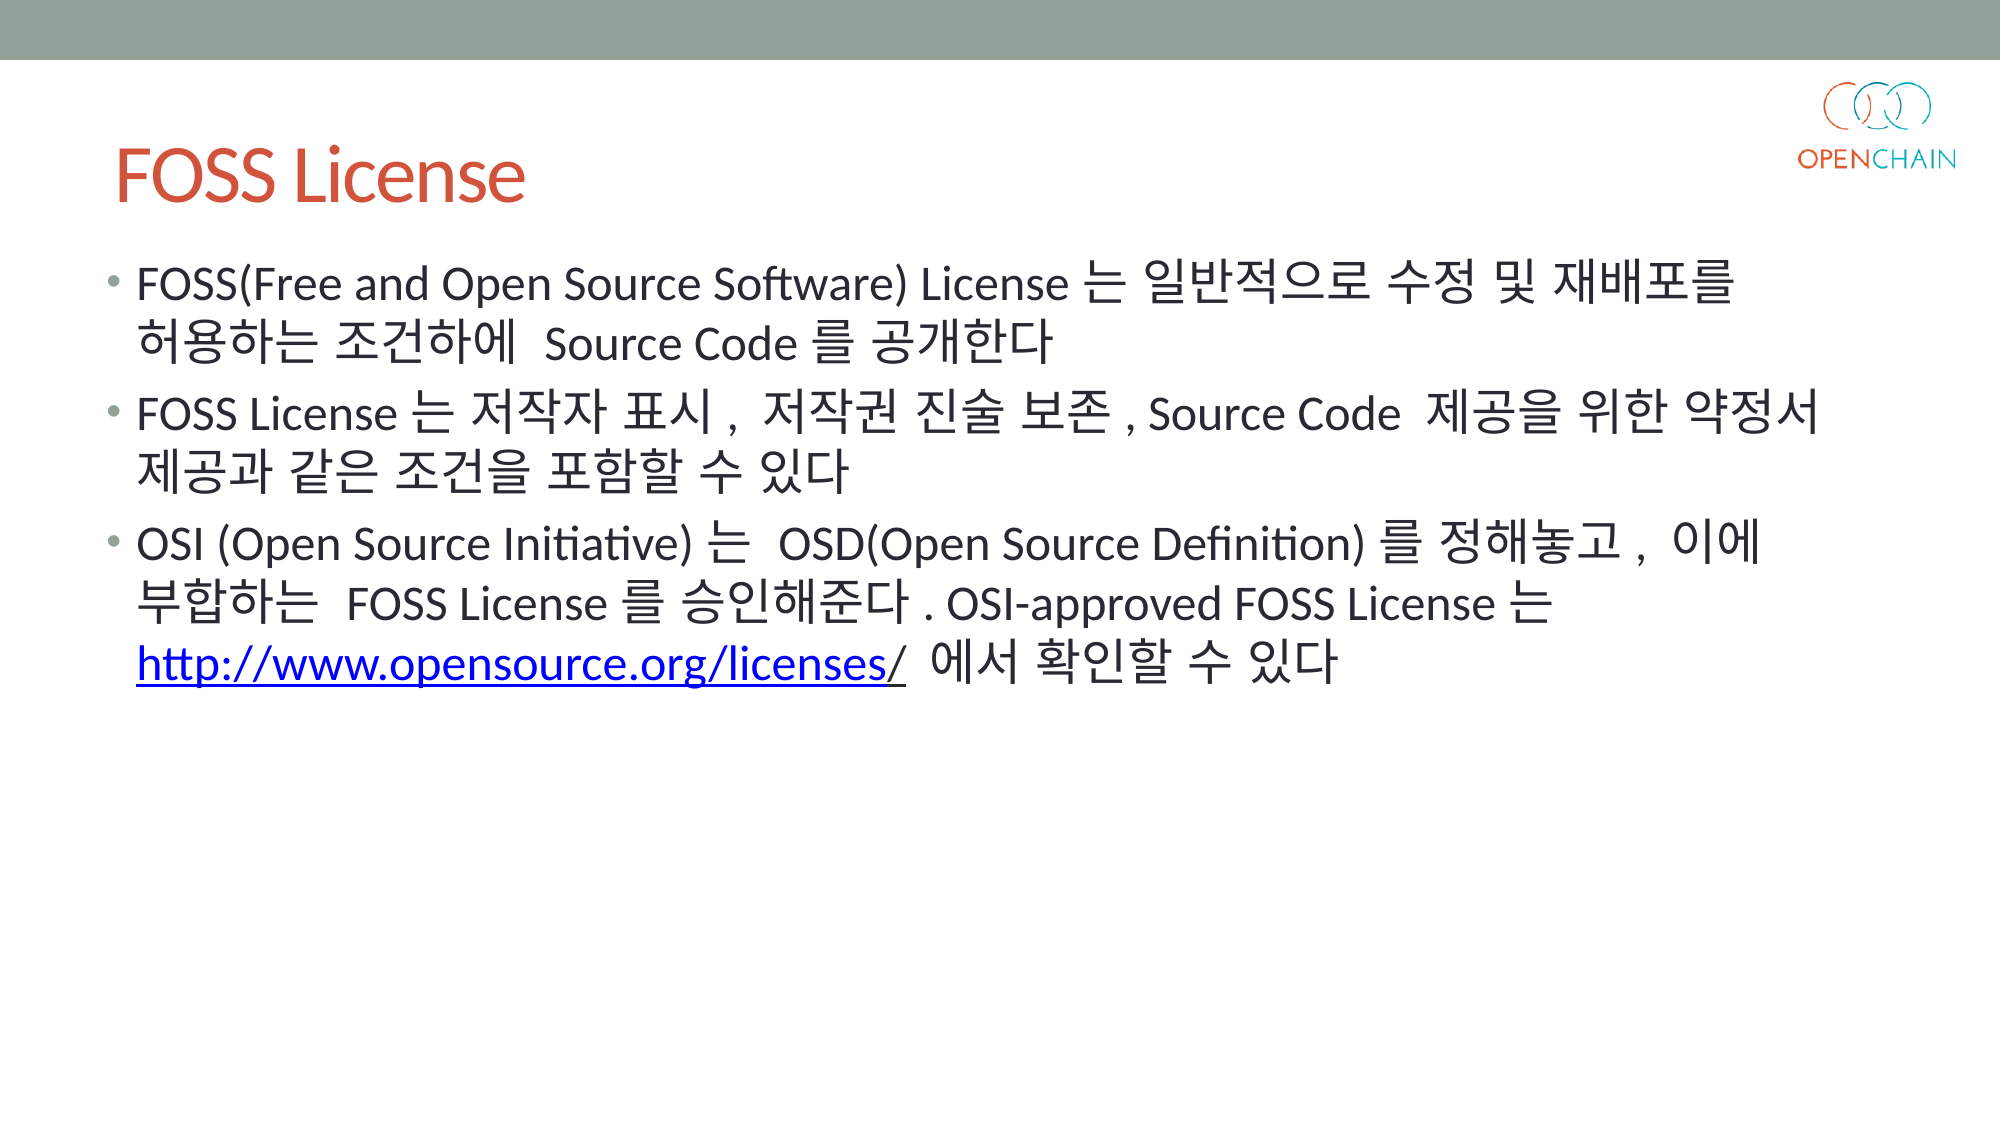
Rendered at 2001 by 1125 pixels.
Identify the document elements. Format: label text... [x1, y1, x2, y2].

list FOSS(Free and Open Source Software) License는 일반적으로 수정 및 재배포를 허용하는 조건하에 Source Code를 공개한다 FOSS License는 저작자 표시, 저작권 진술 보존, Source Code 제공을 위한 약정서 제공과 같은 조건을 포함할 수 있다 OSI (Open Source Initiative)는 OSD(Open Source Definition)를 정해놓고, 이에 부합하는 FOSS License를 승인해준다. OSI-approved FOSS License는 http://www.opensource.org/licenses/ 에서 확인할 수 있다 [91, 243, 1863, 1093]
title FOSS License [99, 87, 1900, 250]
picture [1798, 82, 1955, 169]
